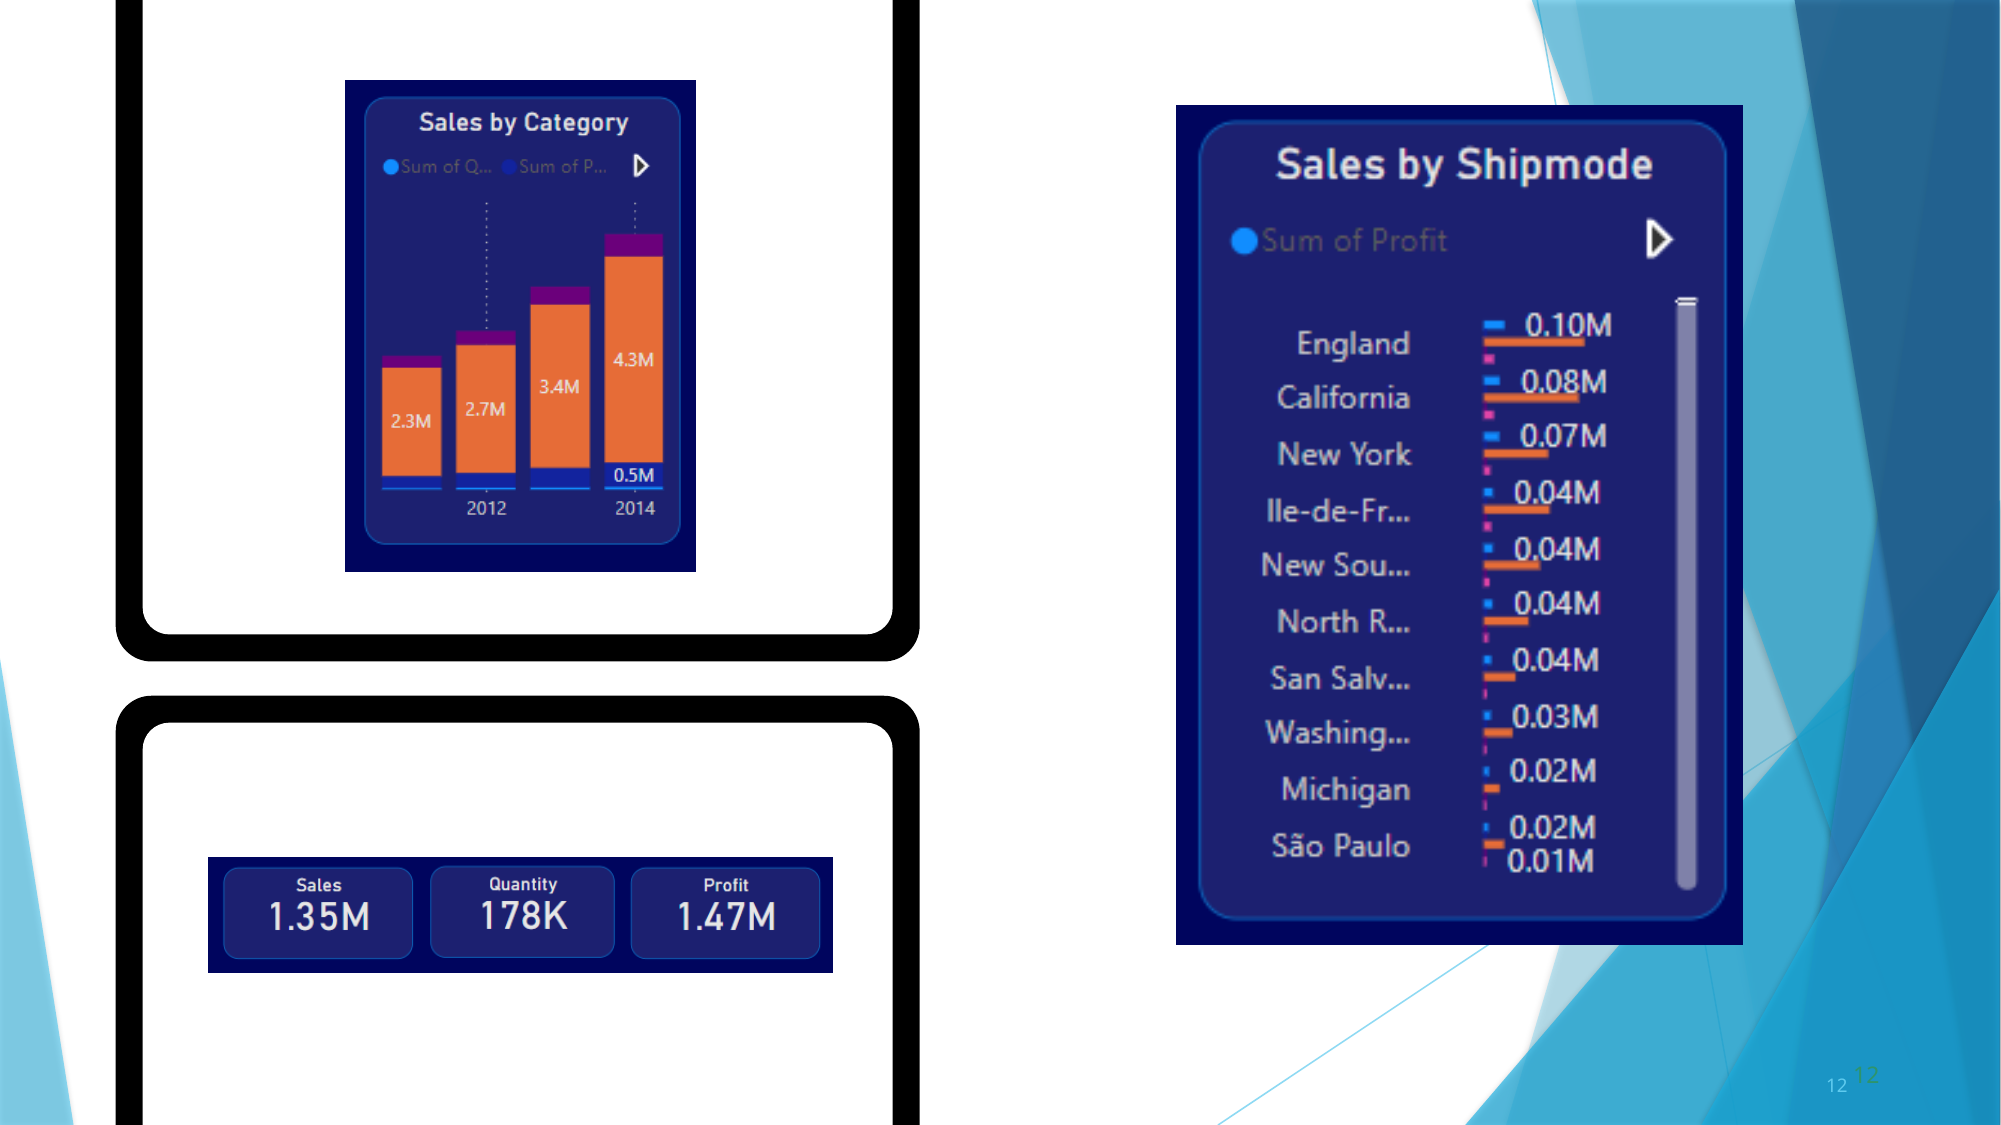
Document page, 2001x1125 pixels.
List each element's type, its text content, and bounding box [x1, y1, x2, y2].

slide_number 12 [1748, 1056, 1863, 1117]
picture [1176, 104, 1744, 946]
text_box [141, 0, 895, 636]
text_box [114, 0, 922, 664]
picture [344, 80, 697, 573]
picture [208, 856, 834, 974]
text_box [141, 721, 895, 1125]
text_box [114, 694, 922, 1125]
